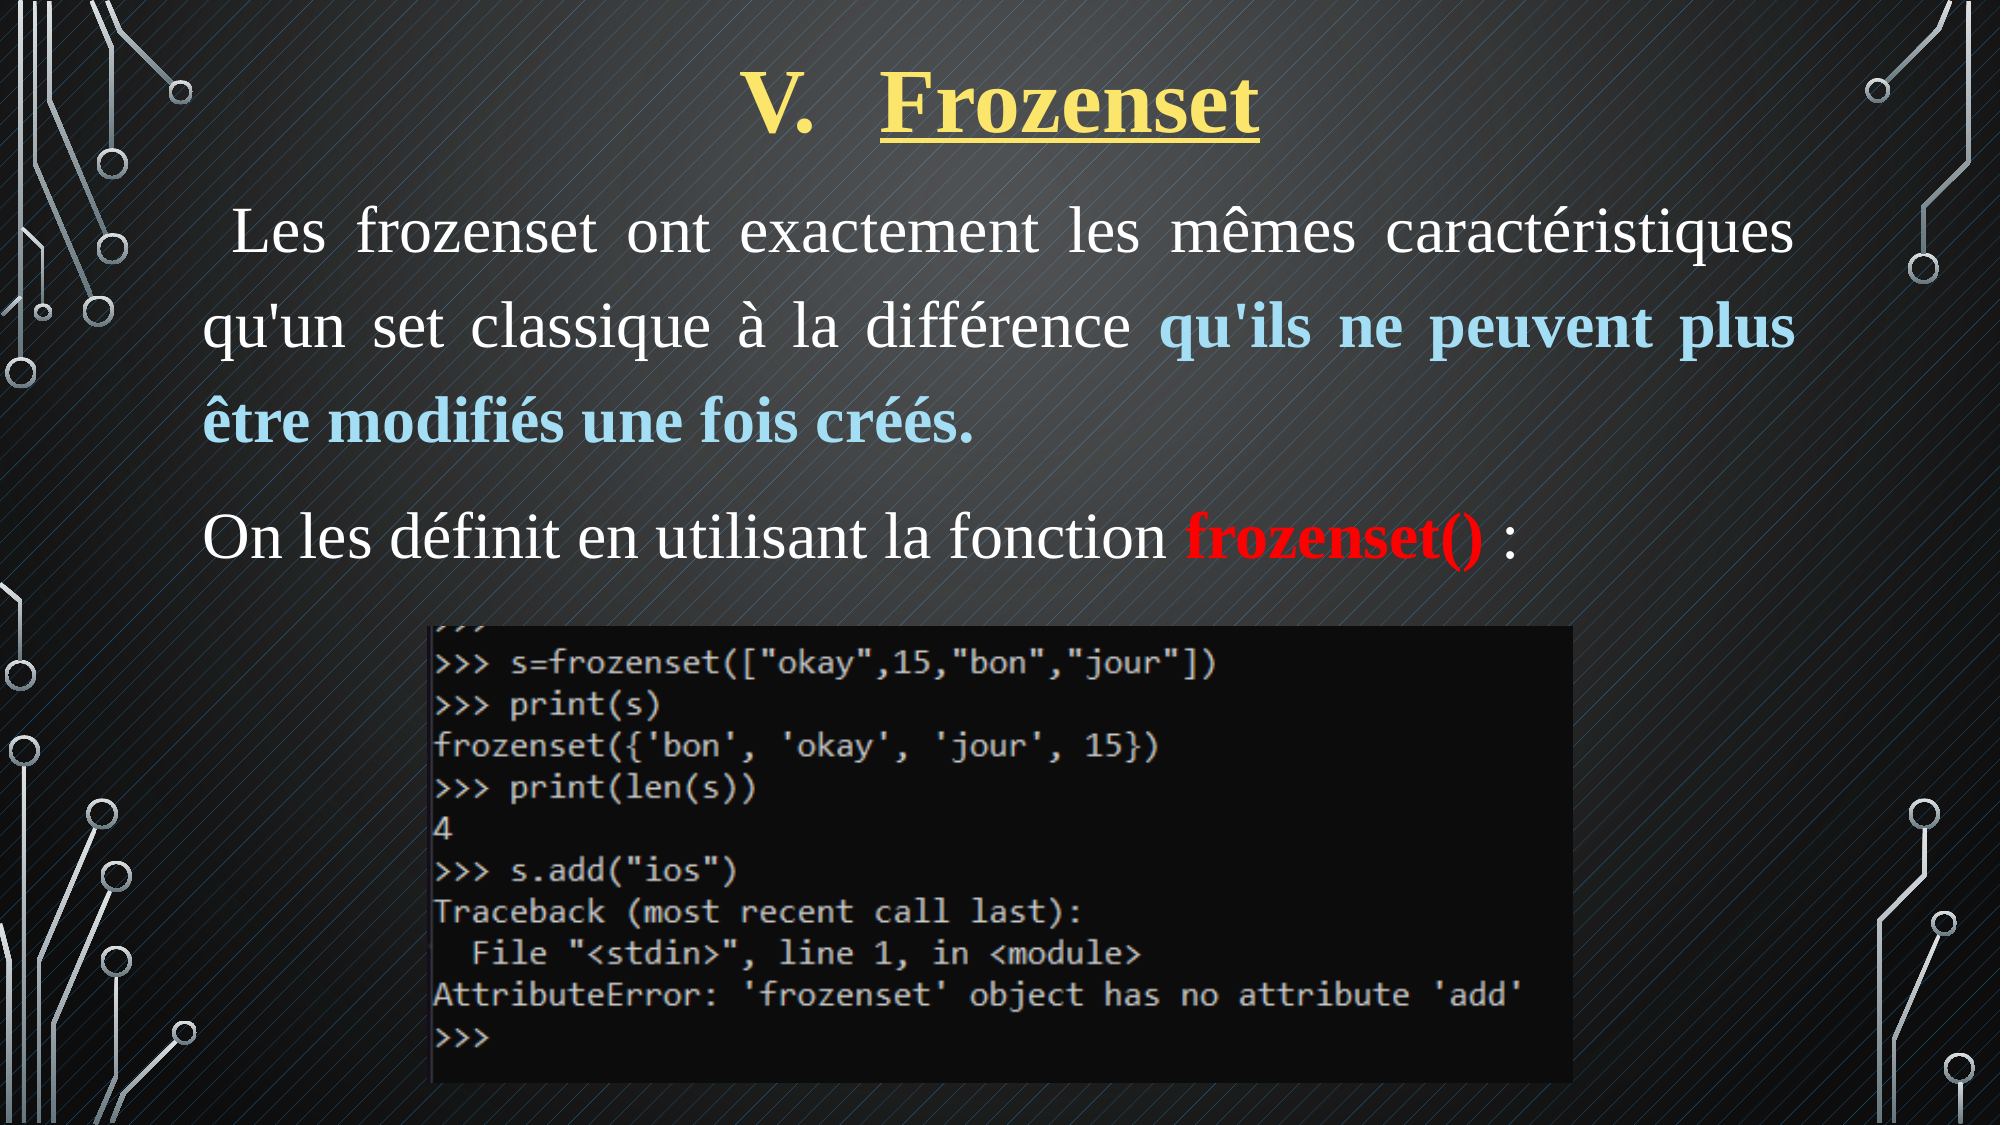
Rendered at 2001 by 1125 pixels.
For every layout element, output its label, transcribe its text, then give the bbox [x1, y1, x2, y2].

list Les frozenset ont exactement les mêmes caractéristiques qu'un set classique à la différence qu'ils ne peuvent plus être modifiés une fois créés. On les définit en utilisant la fonction frozenset() : [187, 163, 1813, 580]
title Frozenset [187, 42, 1813, 163]
picture [427, 626, 1573, 1083]
